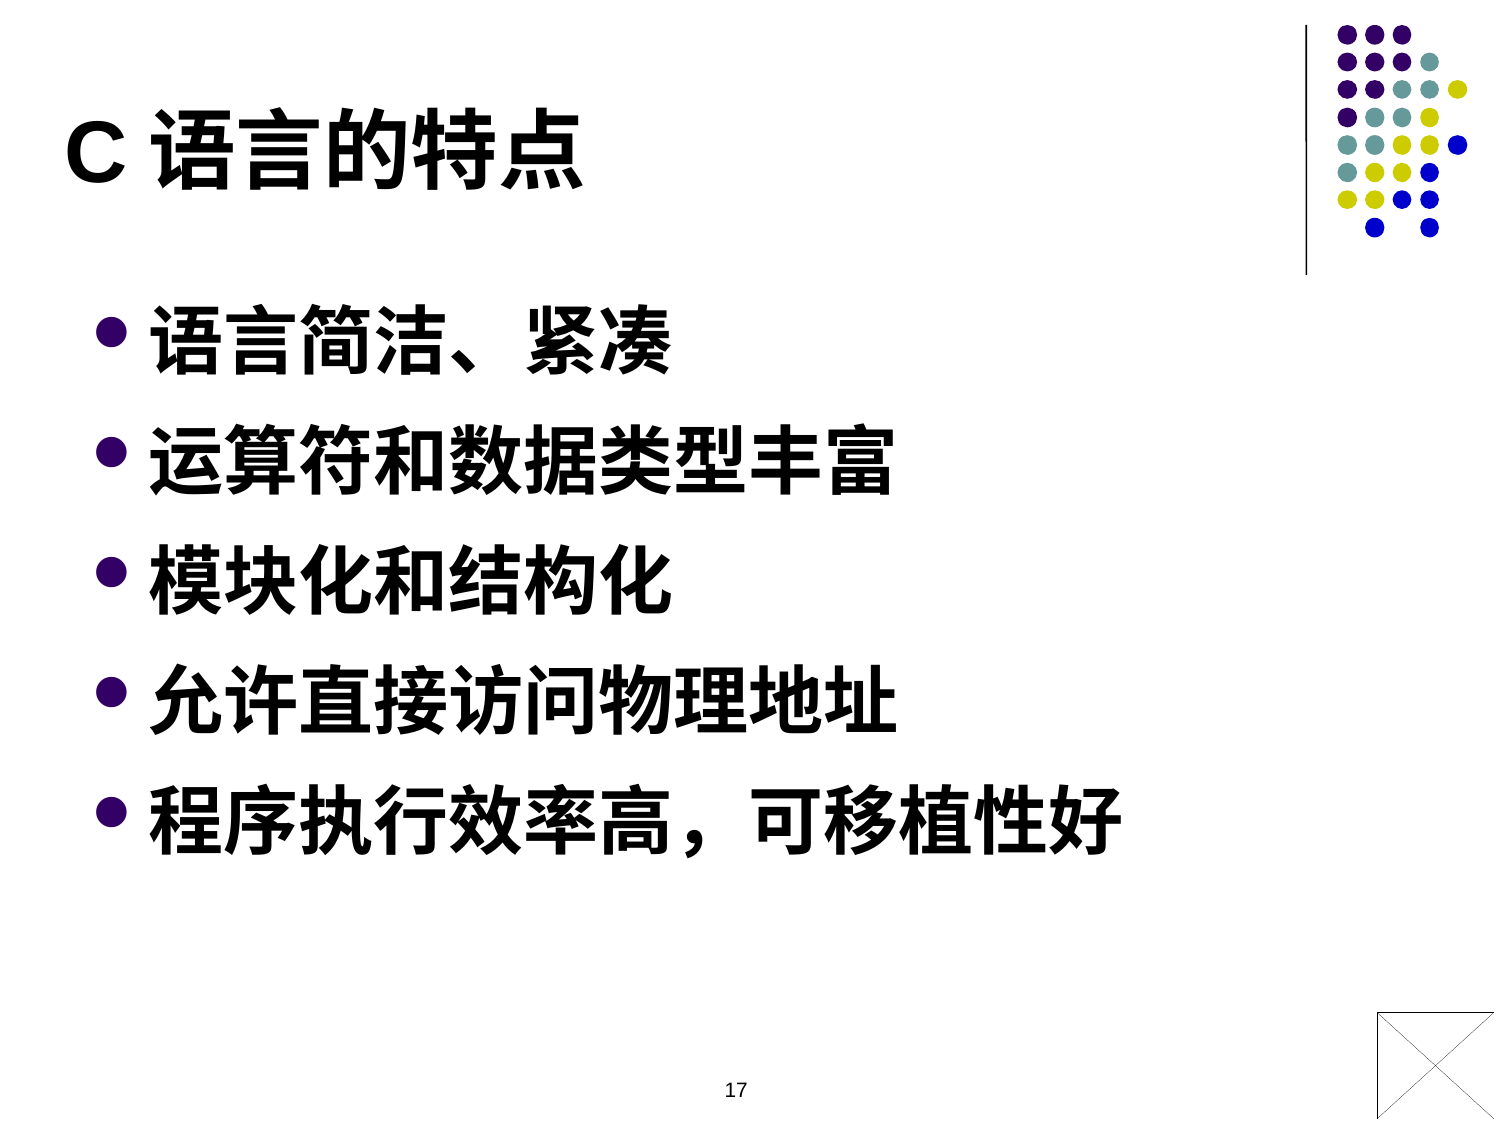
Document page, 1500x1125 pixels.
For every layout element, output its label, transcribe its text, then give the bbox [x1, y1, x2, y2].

title C语言的特点 [49, 66, 1287, 208]
list 语言简洁、紧凑 运算符和数据类型丰富 模块化和结构化 允许直接访问物理地址 程序执行效率高，可移植性好 [76, 285, 1427, 995]
text_box 17 [560, 1068, 911, 1125]
